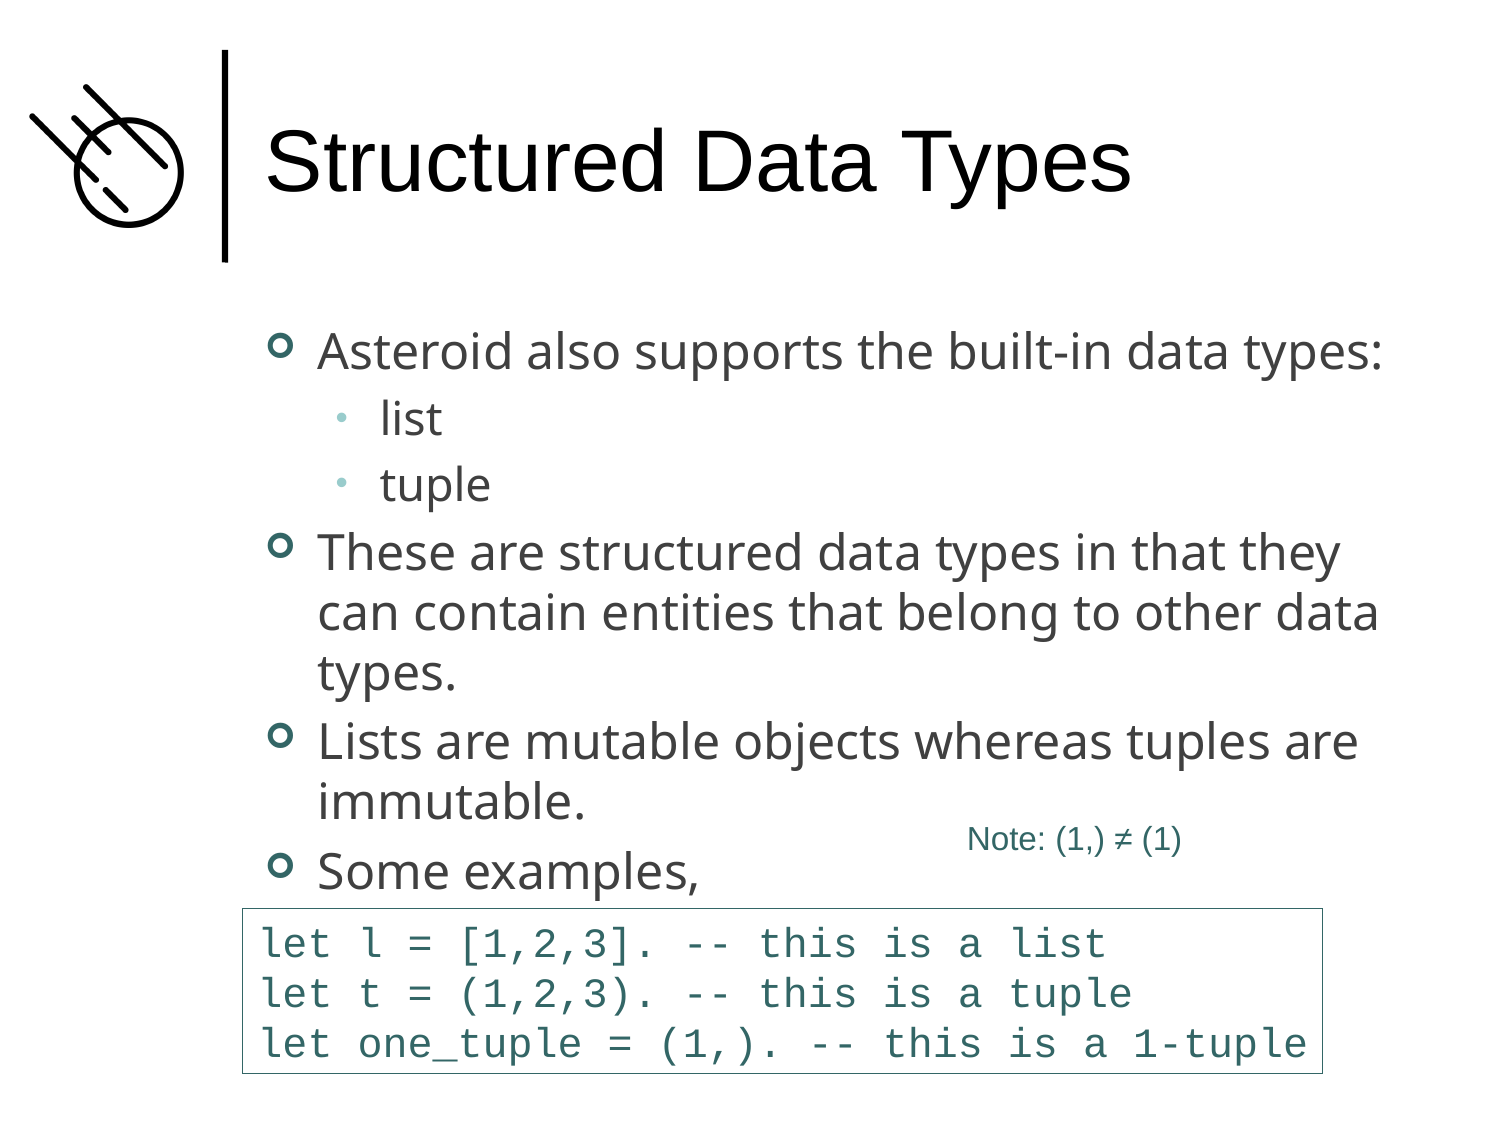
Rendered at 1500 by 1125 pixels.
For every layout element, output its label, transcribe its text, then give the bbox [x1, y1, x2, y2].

text_box let l = [1,2,3]. -- this is a list let t = (1,2,3). -- this is a tuple let one_tuple = (1,). -- this is a 1-tuple [242, 908, 1323, 1074]
picture [0, 49, 213, 263]
text_box Note: (1,) ≠ (1) [952, 809, 1198, 865]
list Asteroid also supports the built-in data types: list tuple These are structured data types in that they can contain entities that belong to other data types. Lists are mutable objects whereas tuples are immutable. Some examples, [249, 312, 1400, 955]
title Structured Data Types [249, 31, 1400, 282]
